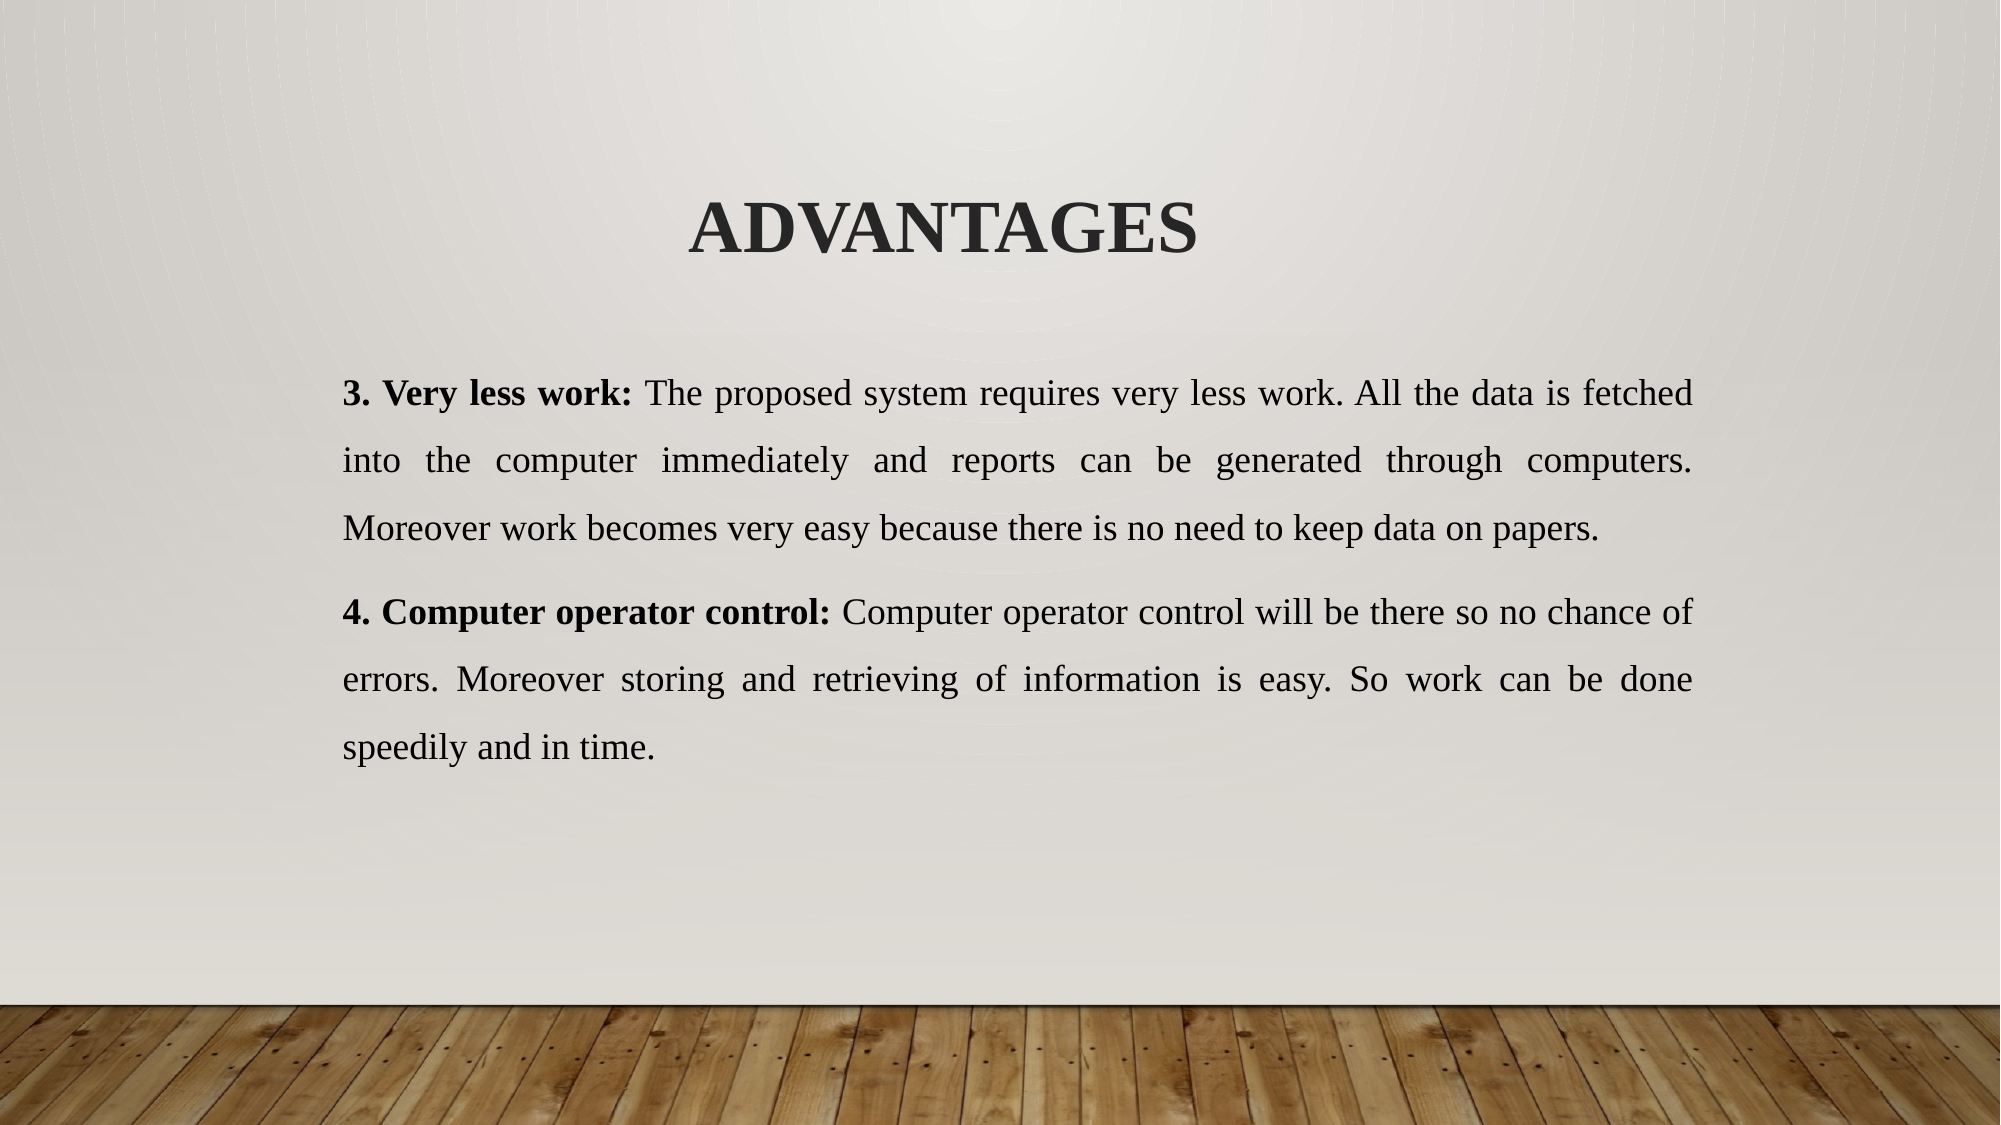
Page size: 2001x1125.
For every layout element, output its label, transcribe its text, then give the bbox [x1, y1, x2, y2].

picture [0, 1005, 2000, 1125]
text_box 3. Very less work: The proposed system requires very less work. All the data is fetched into the computer immediately and reports can be generated through computers. Moreover work becomes very easy because there is no need to keep data on papers. 4. Computer operator control: Computer operator control will be there so no chance of errors. Moreover storing and retrieving of information is easy. So work can be done speedily and in time. [327, 337, 1710, 775]
text_box ADVANTAGES [220, 169, 1631, 300]
